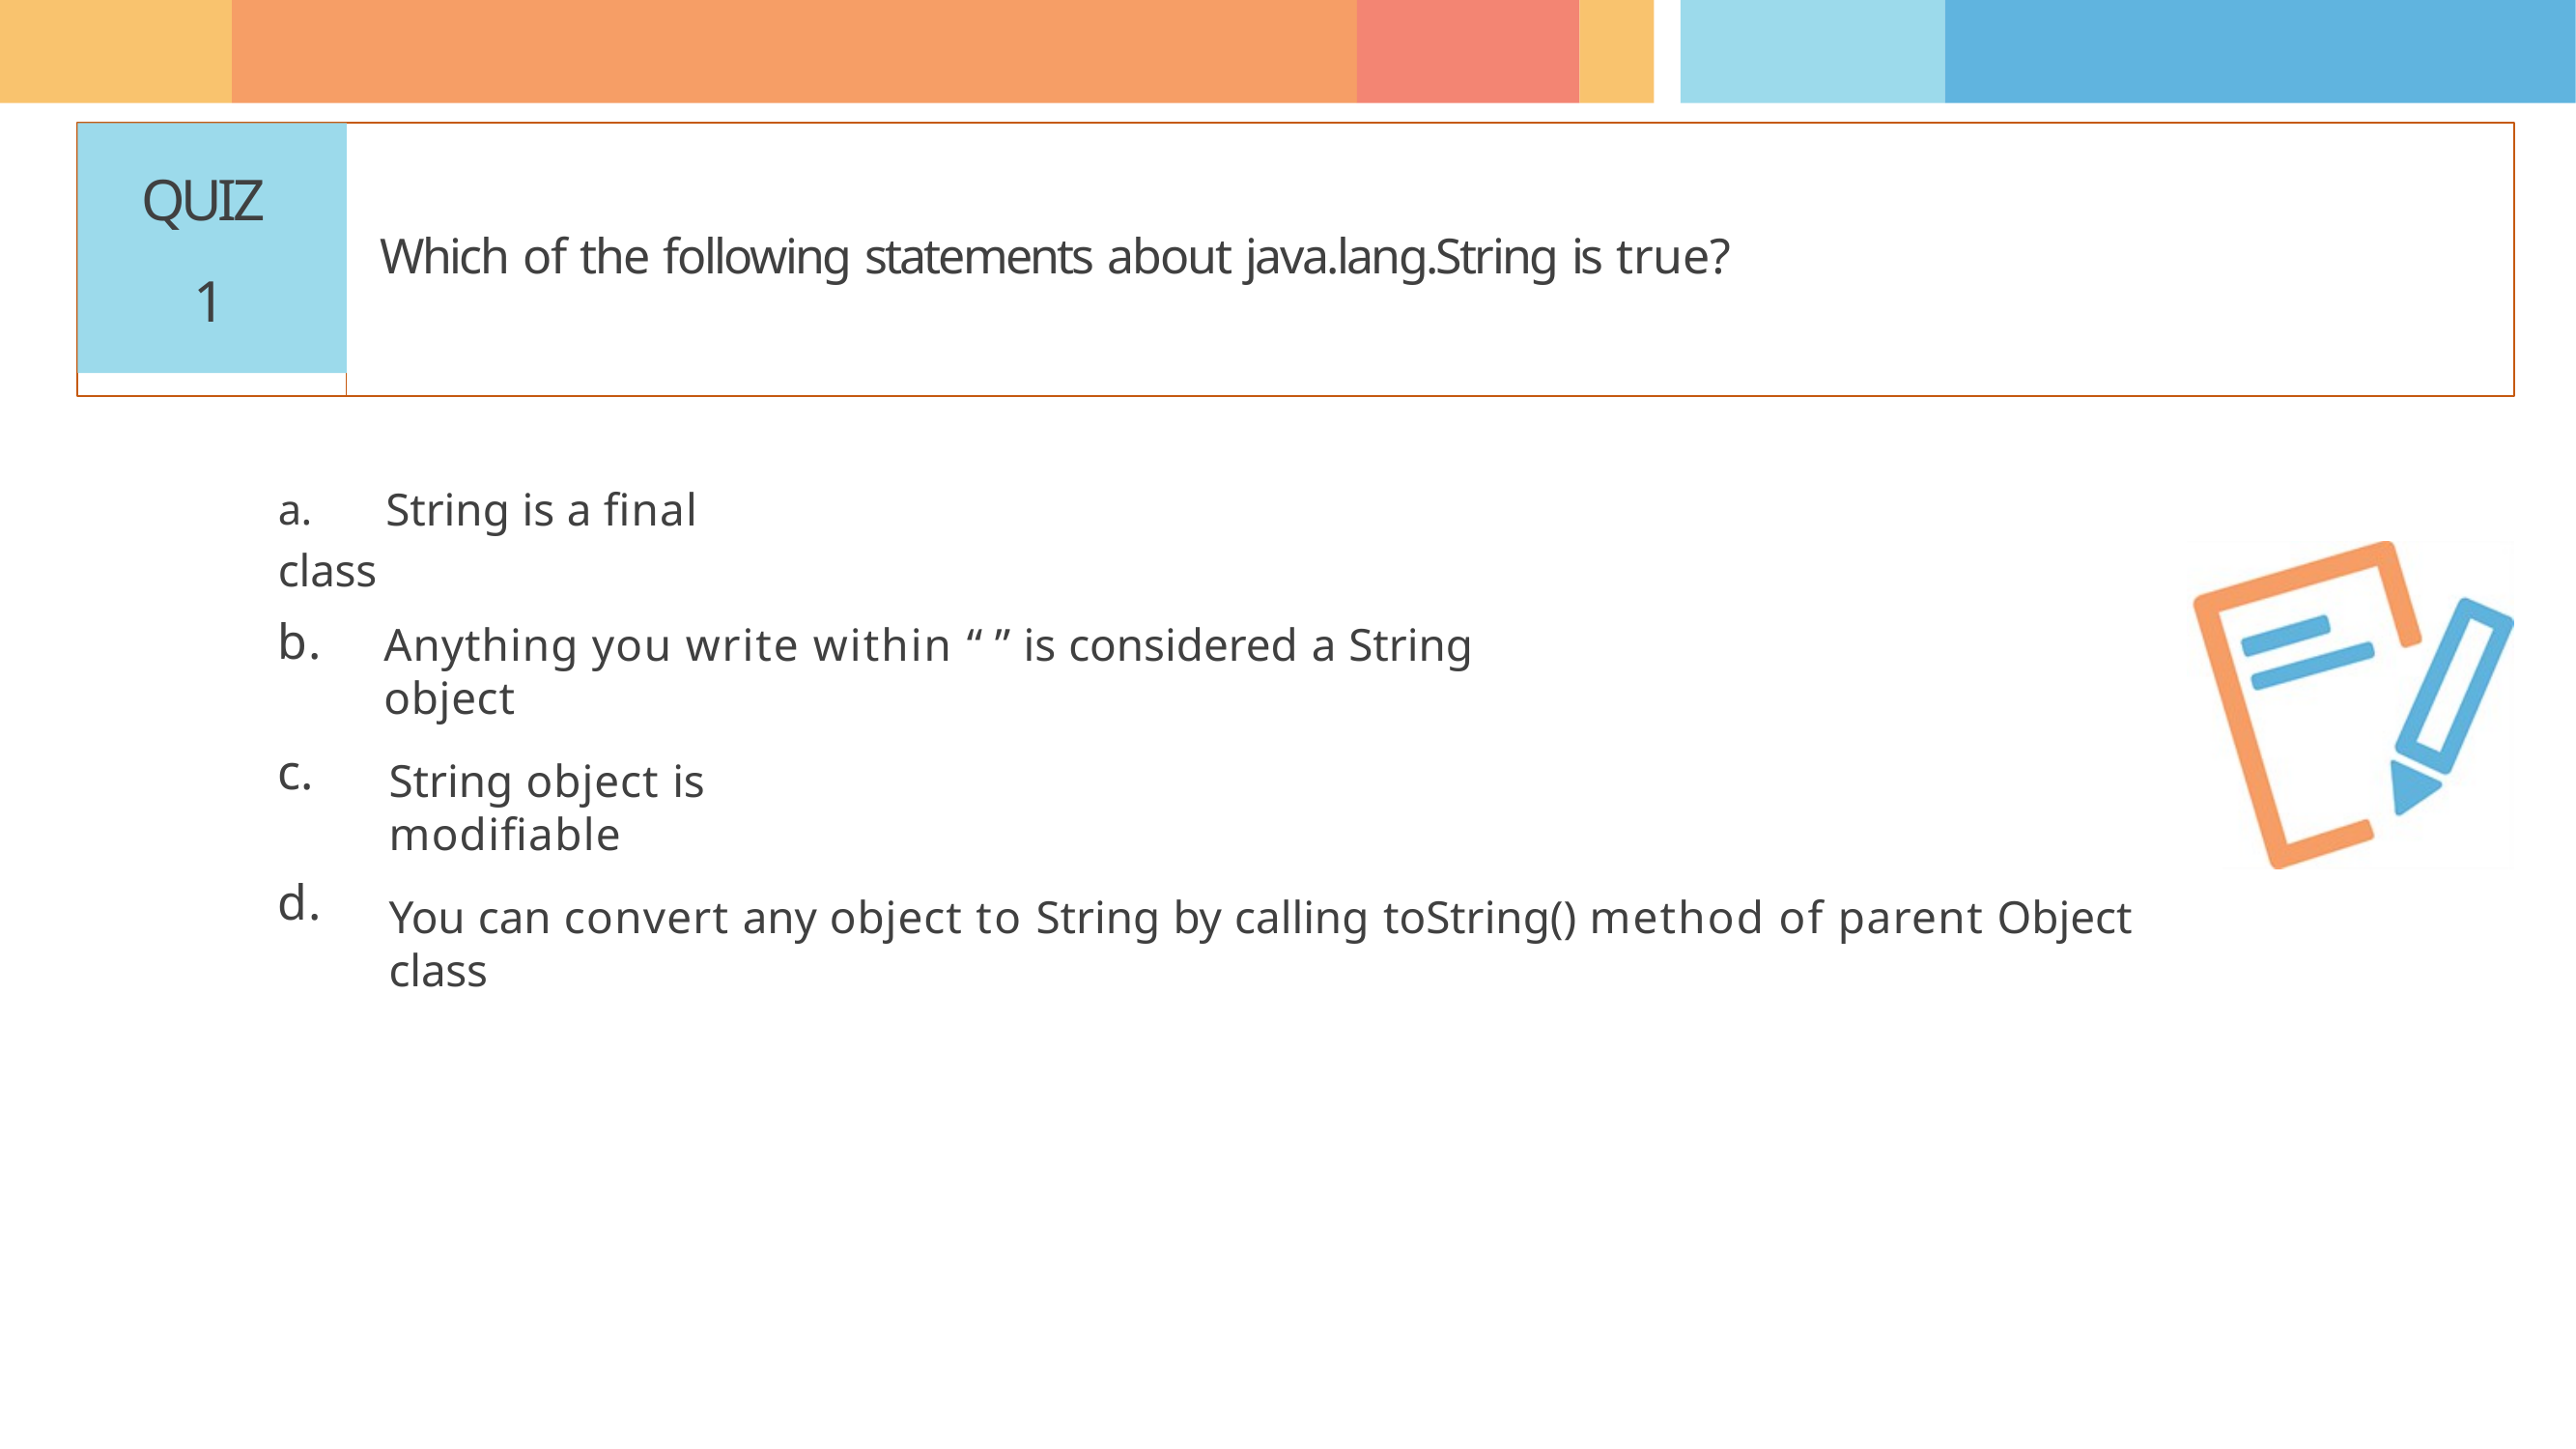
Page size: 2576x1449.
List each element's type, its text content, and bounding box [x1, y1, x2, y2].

picture [2187, 541, 2514, 869]
text_box a. String is a final class [275, 484, 799, 596]
text_box b. [275, 609, 324, 669]
text_box c. [275, 739, 317, 800]
text_box Anything you write within “ ” is considered a String object [382, 614, 1556, 724]
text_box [1680, 0, 2576, 103]
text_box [0, 0, 1655, 103]
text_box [75, 121, 2516, 398]
text_box You can convert any object to String by calling toString() method of parent Object class [386, 887, 2166, 996]
text_box d. [275, 869, 324, 930]
text_box String object is modifiable [386, 751, 925, 860]
